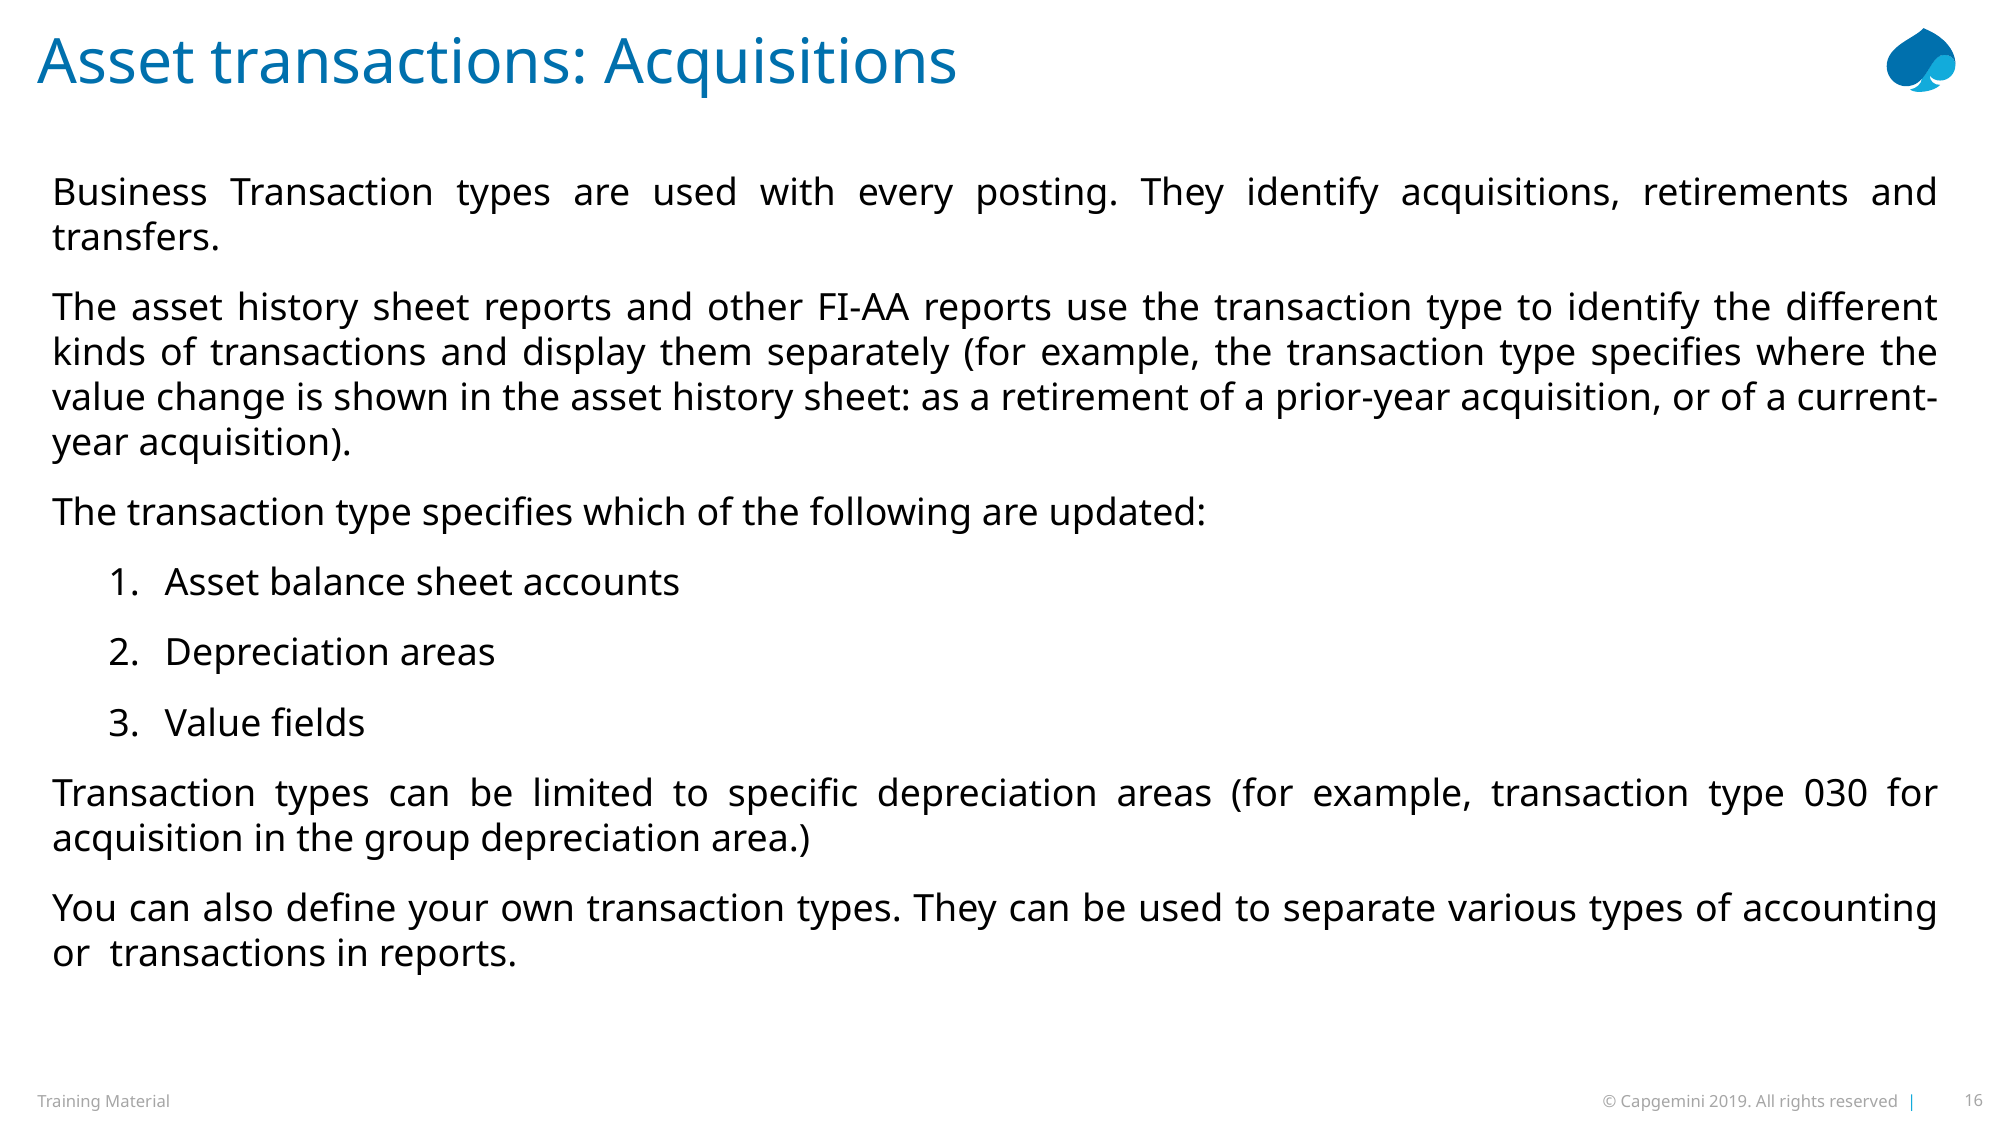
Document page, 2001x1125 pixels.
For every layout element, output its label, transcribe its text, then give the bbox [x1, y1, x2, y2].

list Business Transaction types are used with every posting. They identify acquisitions, retirements and transfers. The asset history sheet reports and other FI-AA reports use the transaction type to identify the different kinds of transactions and display them separately (for example, the transaction type specifies where the value change is shown in the asset history sheet: as a retirement of a prior-year acquisition, or of a current-year acquisition). The transaction type specifies which of the following are updated: Asset balance sheet accounts Depreciation areas Value fields Transaction types can be limited to specific depreciation areas (for example, transaction type 030 for acquisition in the group depreciation area.) You can also define your own transaction types. They can be used to separate various types of accounting or transactions in reports. [37, 160, 1955, 1000]
title Asset transactions: Acquisitions [37, 0, 1863, 119]
